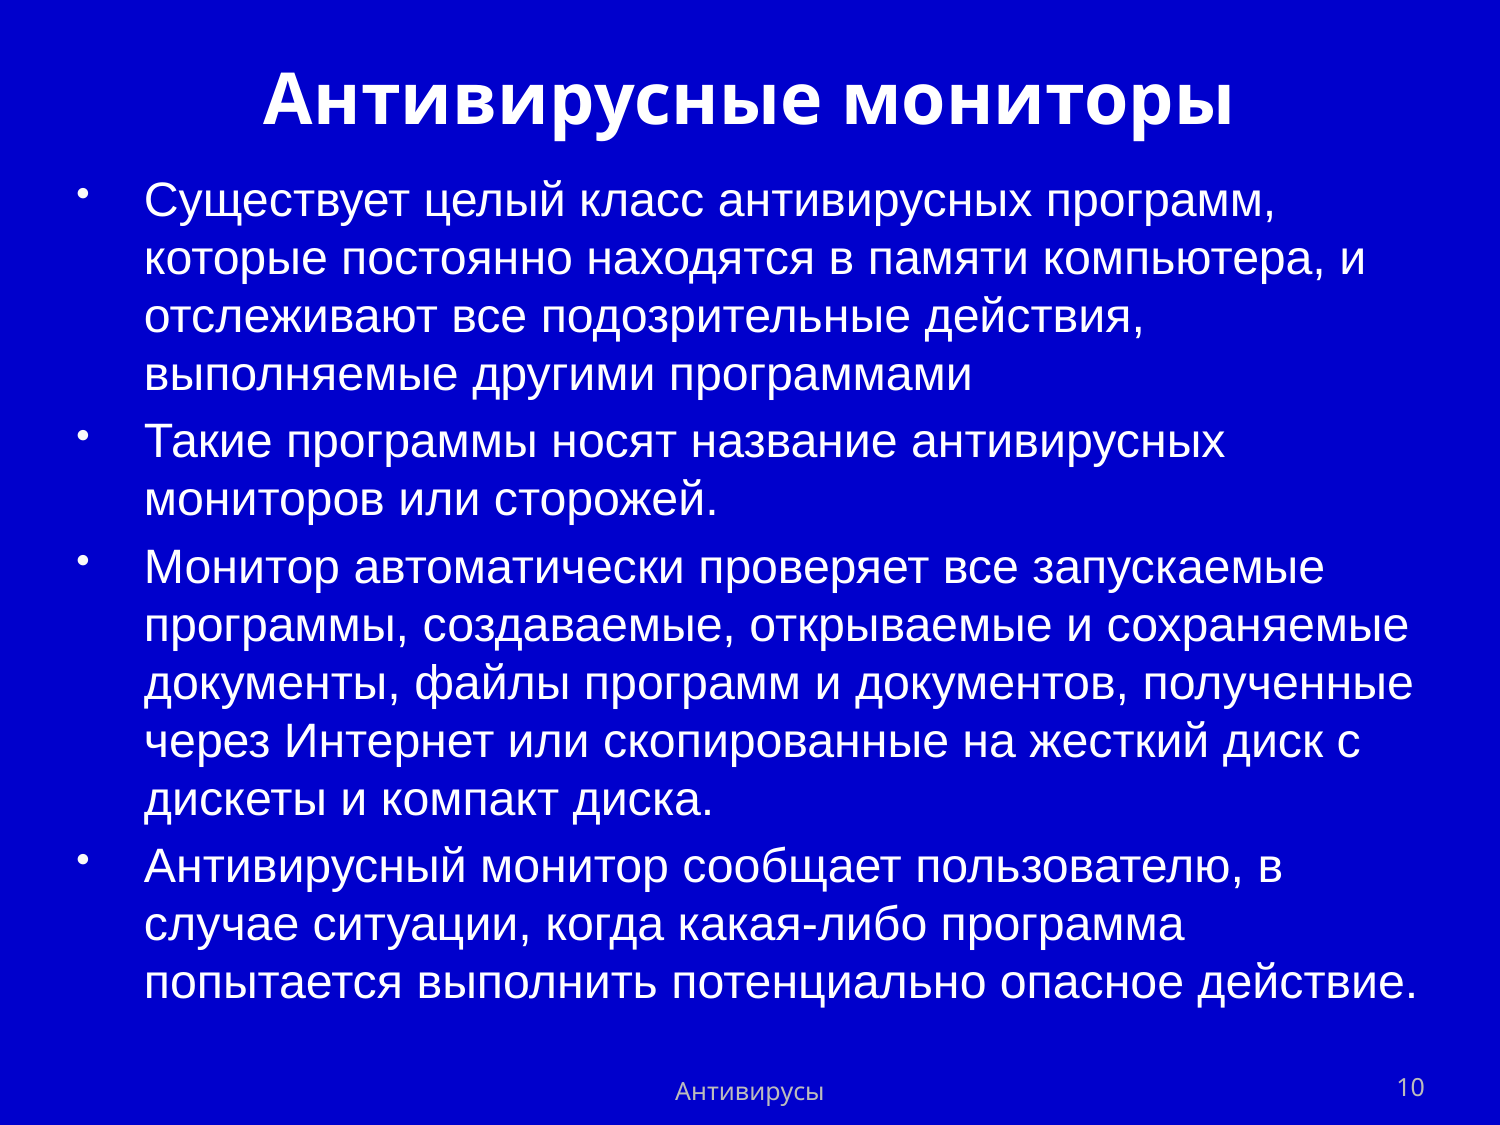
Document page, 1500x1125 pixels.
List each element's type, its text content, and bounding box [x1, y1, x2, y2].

title Антивирусные мониторы [75, 45, 1425, 160]
slide_number 10 [1299, 1052, 1425, 1113]
list Существует целый класс антивирусных программ, которые постоянно находятся в памяти компьютера, и отслеживают все подозрительные действия, выполняемые другими программами Такие программы носят название антивирусных мониторов или сторожей. Монитор автоматически проверяет все запускаемые программы, создаваемые, открываемые и сохраняемые документы, файлы программ и документов, полученные через Интернет или скопированные на жесткий диск с дискеты и компакт диска. Антивирусный монитор сообщает пользователю, в случае ситуации, когда какая-либо программа попытается выполнить потенциально опасное действие. [41, 160, 1459, 1035]
footer Антивирусы [512, 1052, 988, 1113]
